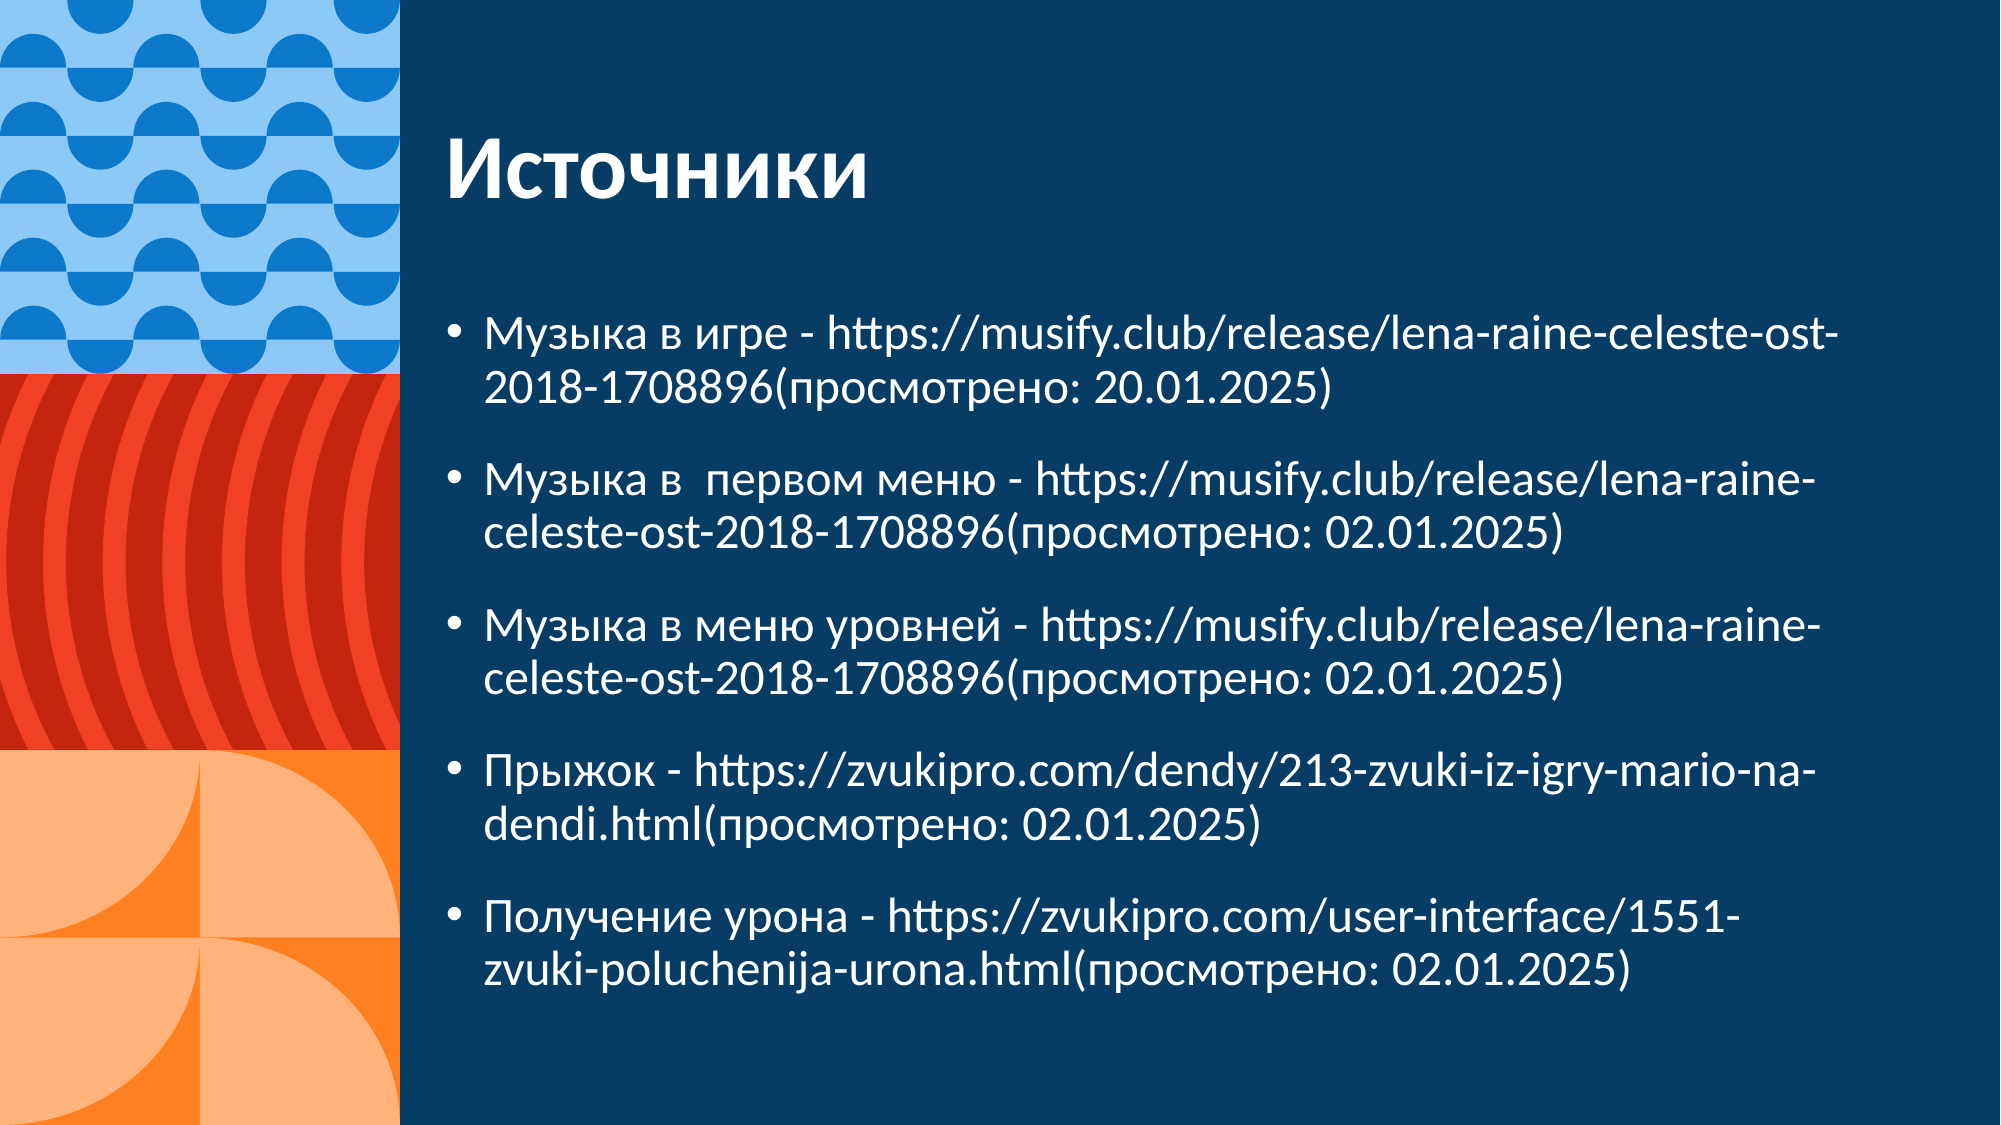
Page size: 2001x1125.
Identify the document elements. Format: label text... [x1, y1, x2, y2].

title Источники [430, 59, 1863, 278]
list Музыка в игре - https://musify.club/release/lena-raine-celeste-ost-2018-1708896(просмотрено: 20.01.2025) Музыка в первом меню - https://musify.club/release/lena-raine-celeste-ost-2018-1708896(просмотрено: 02.01.2025) Музыка в меню уровней - https://musify.club/release/lena-raine-celeste-ost-2018-1708896(просмотрено: 02.01.2025) Прыжок - https://zvukipro.com/dendy/213-zvuki-iz-igry-mario-na-dendi.html(просмотрено: 02.01.2025) Получение урона - https://zvukipro.com/user-interface/1551-zvuki-poluchenija-urona.html(просмотрено: 02.01.2025) [430, 299, 1863, 1014]
